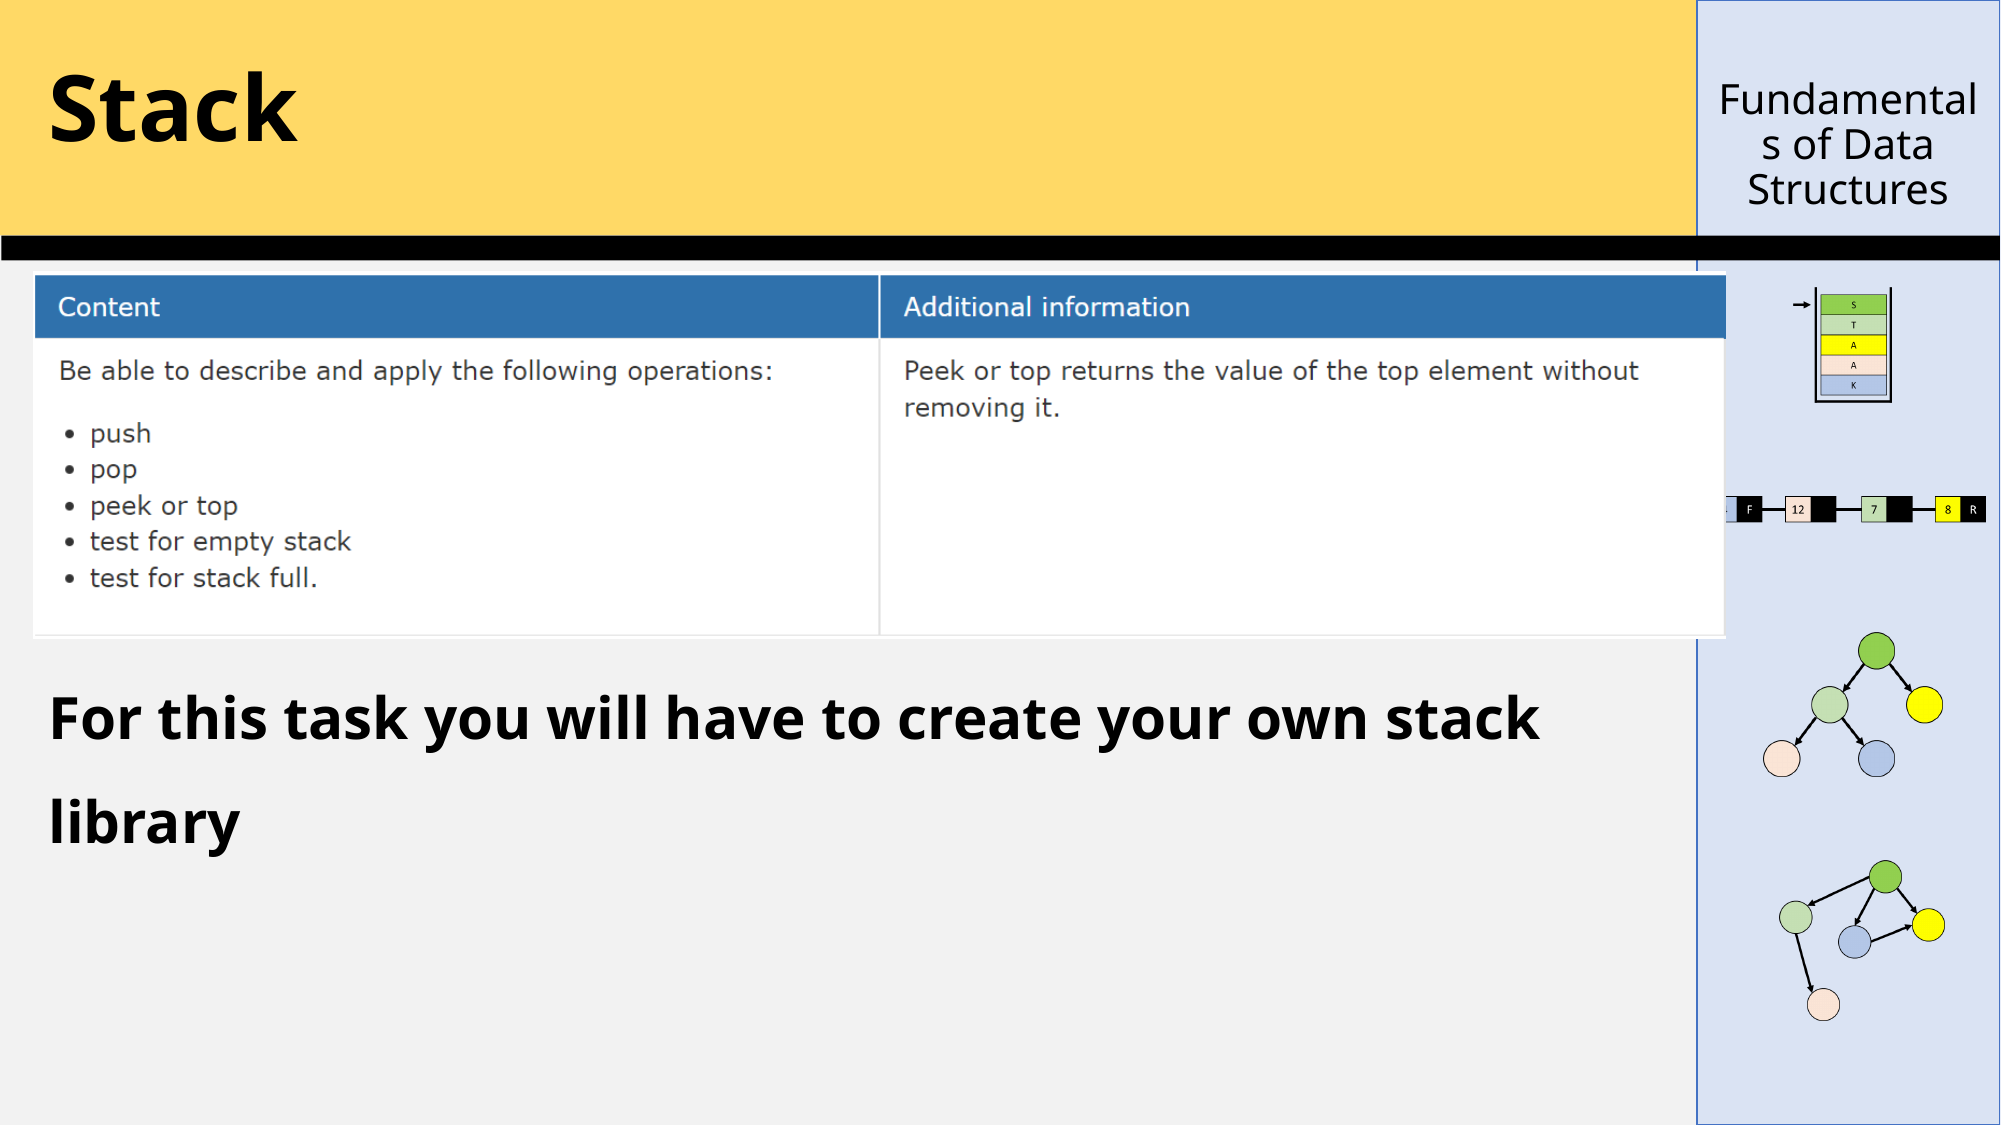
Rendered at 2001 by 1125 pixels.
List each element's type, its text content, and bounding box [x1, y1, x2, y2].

list For this task you will have to create your own stack library [33, 638, 1744, 1014]
picture [1779, 860, 1945, 1021]
picture [1763, 632, 1943, 777]
picture [33, 271, 1986, 639]
title Stack [33, 3, 1744, 221]
picture [1793, 287, 1892, 404]
